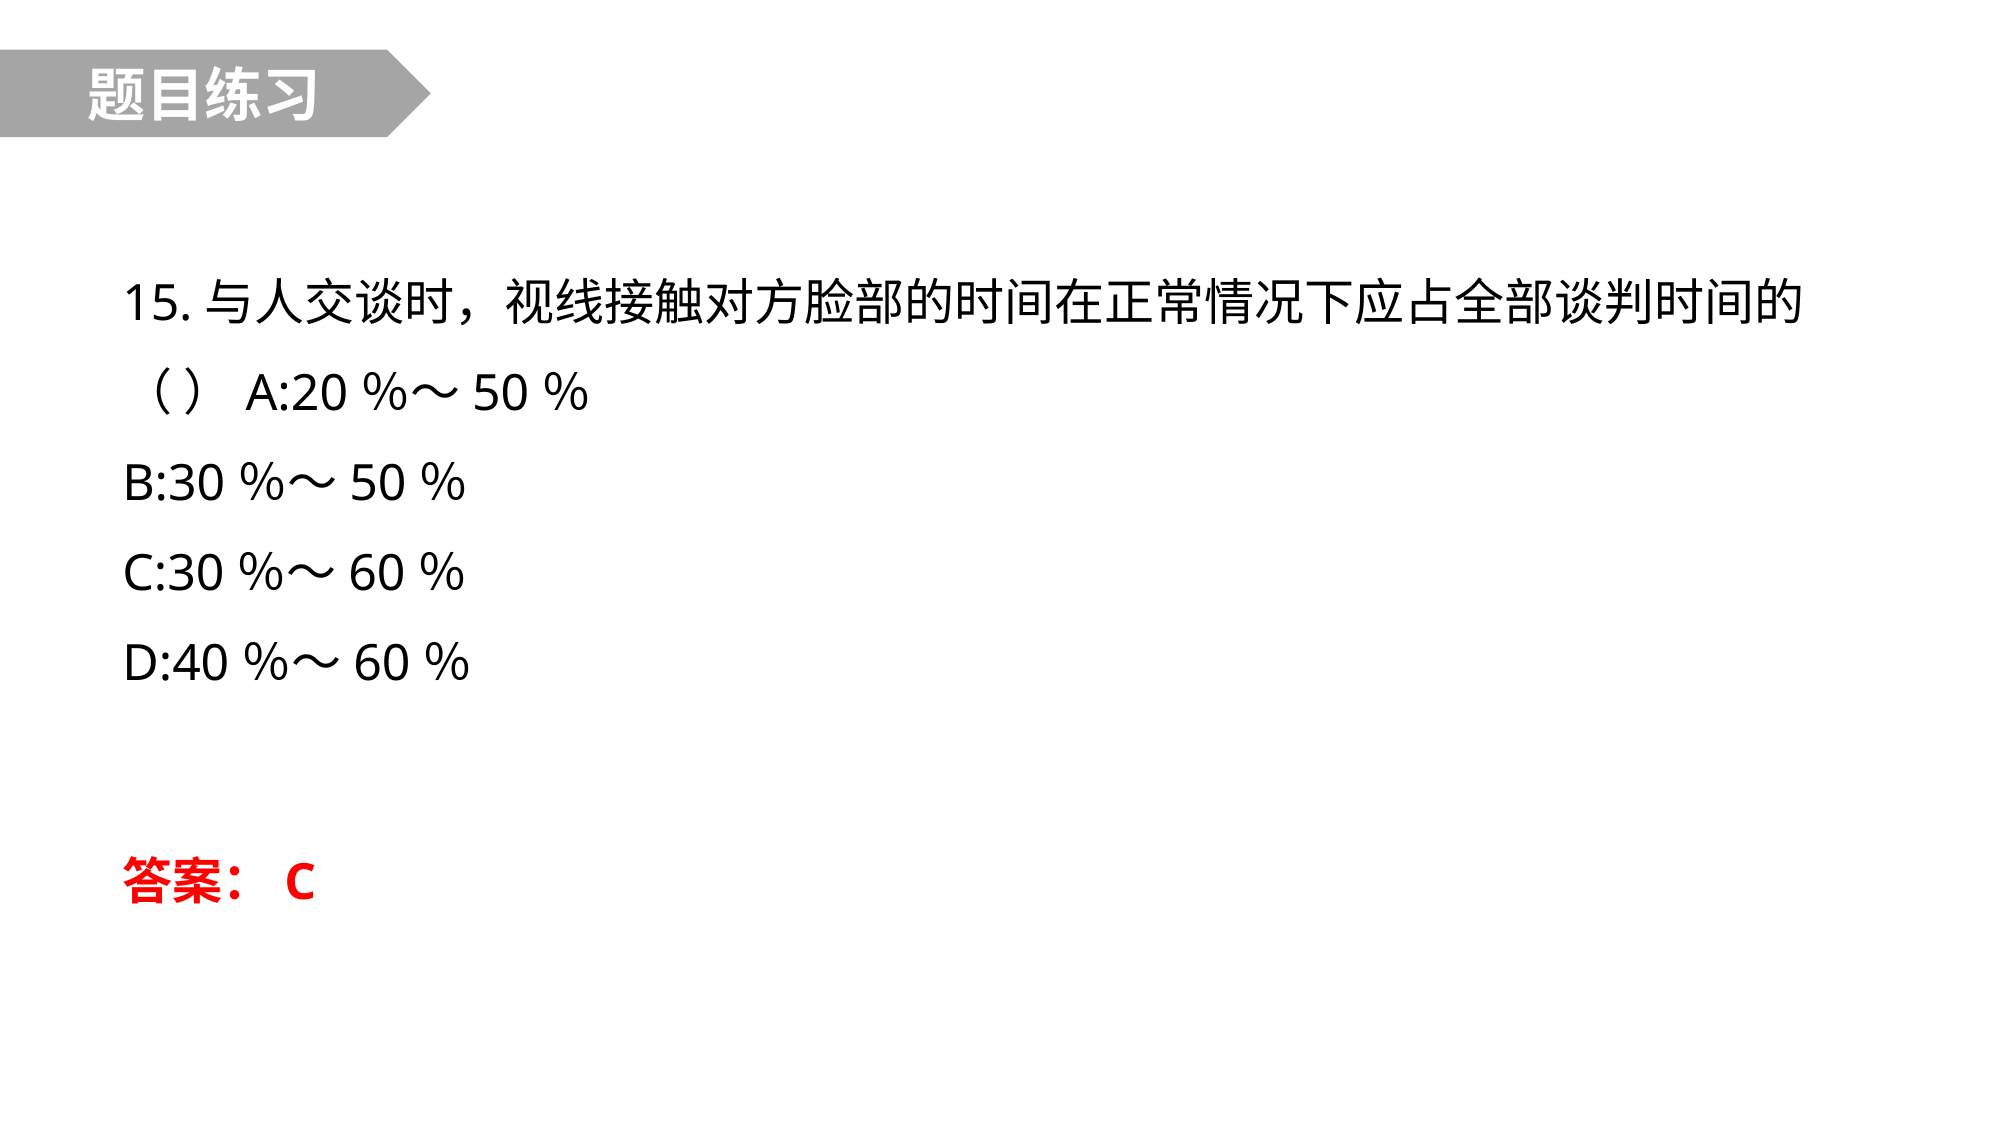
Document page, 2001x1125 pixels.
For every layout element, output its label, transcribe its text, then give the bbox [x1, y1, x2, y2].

text_box 题目练习 [0, 48, 433, 139]
text_box 15.与人交谈时，视线接触对方脸部的时间在正常情况下应占全部谈判时间的（ ）A:20％～50％ B:30％～50％ C:30％～60％ D:40％～60％ [107, 232, 1908, 698]
text_box 答案：C [107, 811, 1836, 917]
